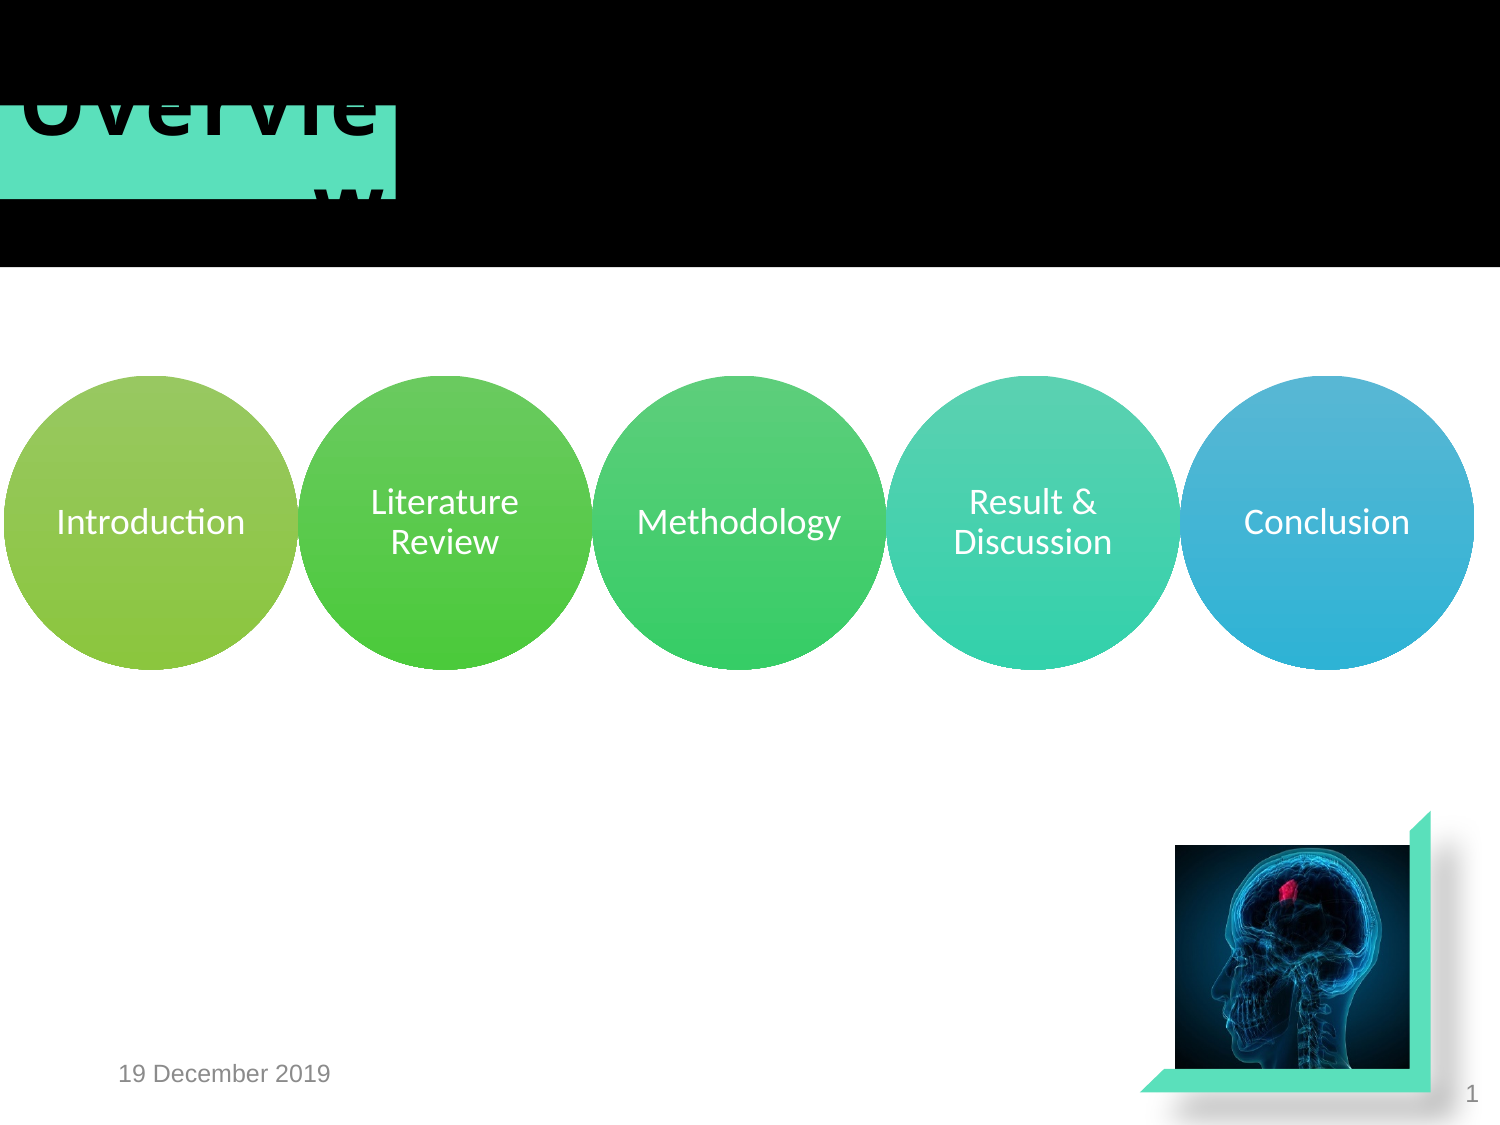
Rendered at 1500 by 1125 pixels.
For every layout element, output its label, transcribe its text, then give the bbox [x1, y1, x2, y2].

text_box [0, 0, 1500, 1071]
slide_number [103, 1071, 441, 1103]
text_box [1137, 1071, 1432, 1094]
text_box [3, 267, 1475, 778]
slide_number 1 [1438, 1071, 1495, 1123]
